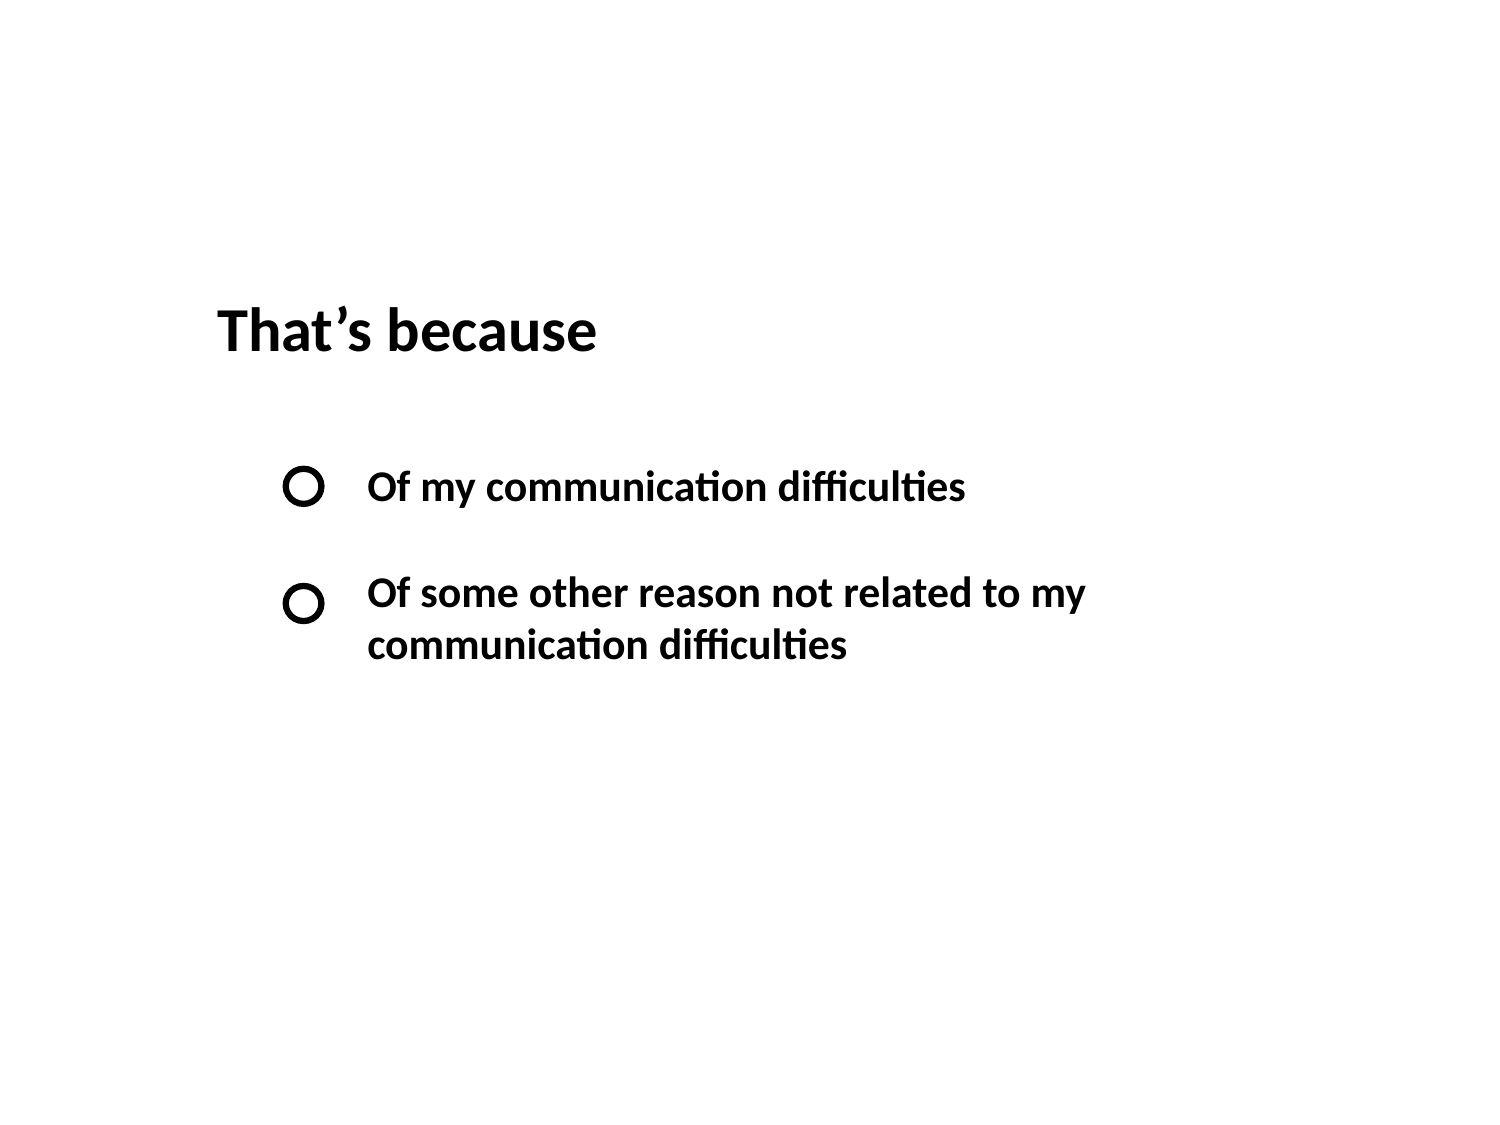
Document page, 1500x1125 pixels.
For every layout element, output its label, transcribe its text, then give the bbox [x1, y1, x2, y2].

title That’s because Of my communication difficulties Of some other reason not related to my communication difficulties [202, 281, 1500, 1051]
text_box [285, 585, 322, 622]
text_box [285, 468, 322, 504]
